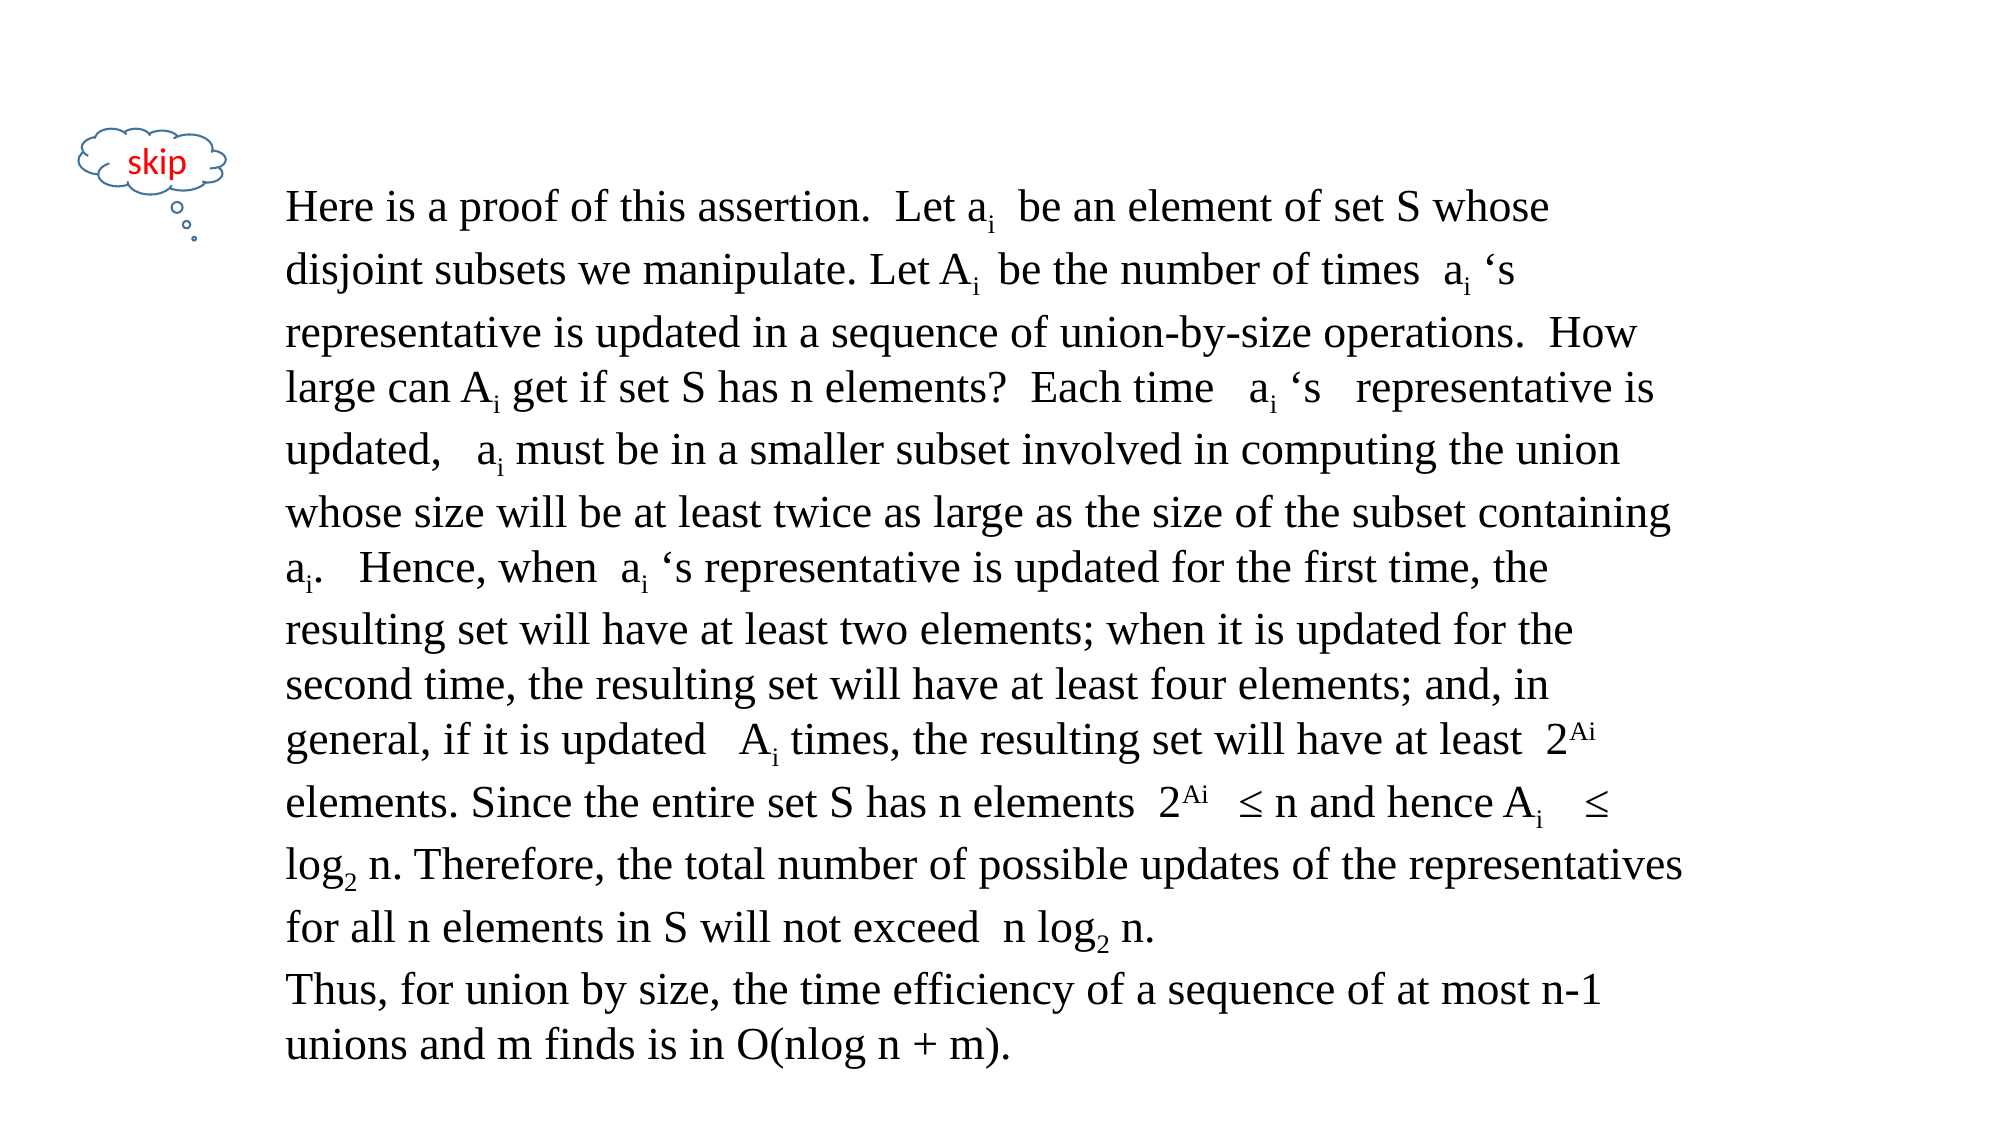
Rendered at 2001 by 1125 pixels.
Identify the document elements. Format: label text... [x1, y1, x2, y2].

text_box skip [170, 200, 184, 214]
text_box Here is a proof of this assertion. Let ai be an element of set S whose disjoint subsets we manipulate. Let Ai be the number of times ai ‘s representative is updated in a sequence of union-by-size operations. How large can Ai get if set S has n elements? Each time ai ‘s representative is updated, ai must be in a smaller subset involved in computing the union whose size will be at least twice as large as the size of the subset containing ai. Hence, when ai ‘s representative is updated for the first time, the resulting set will have at least two elements; when it is updated for the second time, the resulting set will have at least four elements; and, in general, if it is updated Ai times, the resulting set will have at least 2Ai elements. Since the entire set S has n elements 2Ai ≤ n and hence Ai ≤ log2 n. Therefore, the total number of possible updates of the representatives for all n elements in S will not exceed n log2 n. Thus, for union by size, the time efficiency of a sequence of at most n-1 unions and m finds is in O(nlog n + m). [270, 168, 1708, 1077]
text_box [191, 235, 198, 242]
text_box skip [77, 127, 227, 196]
text_box skip [181, 219, 192, 230]
